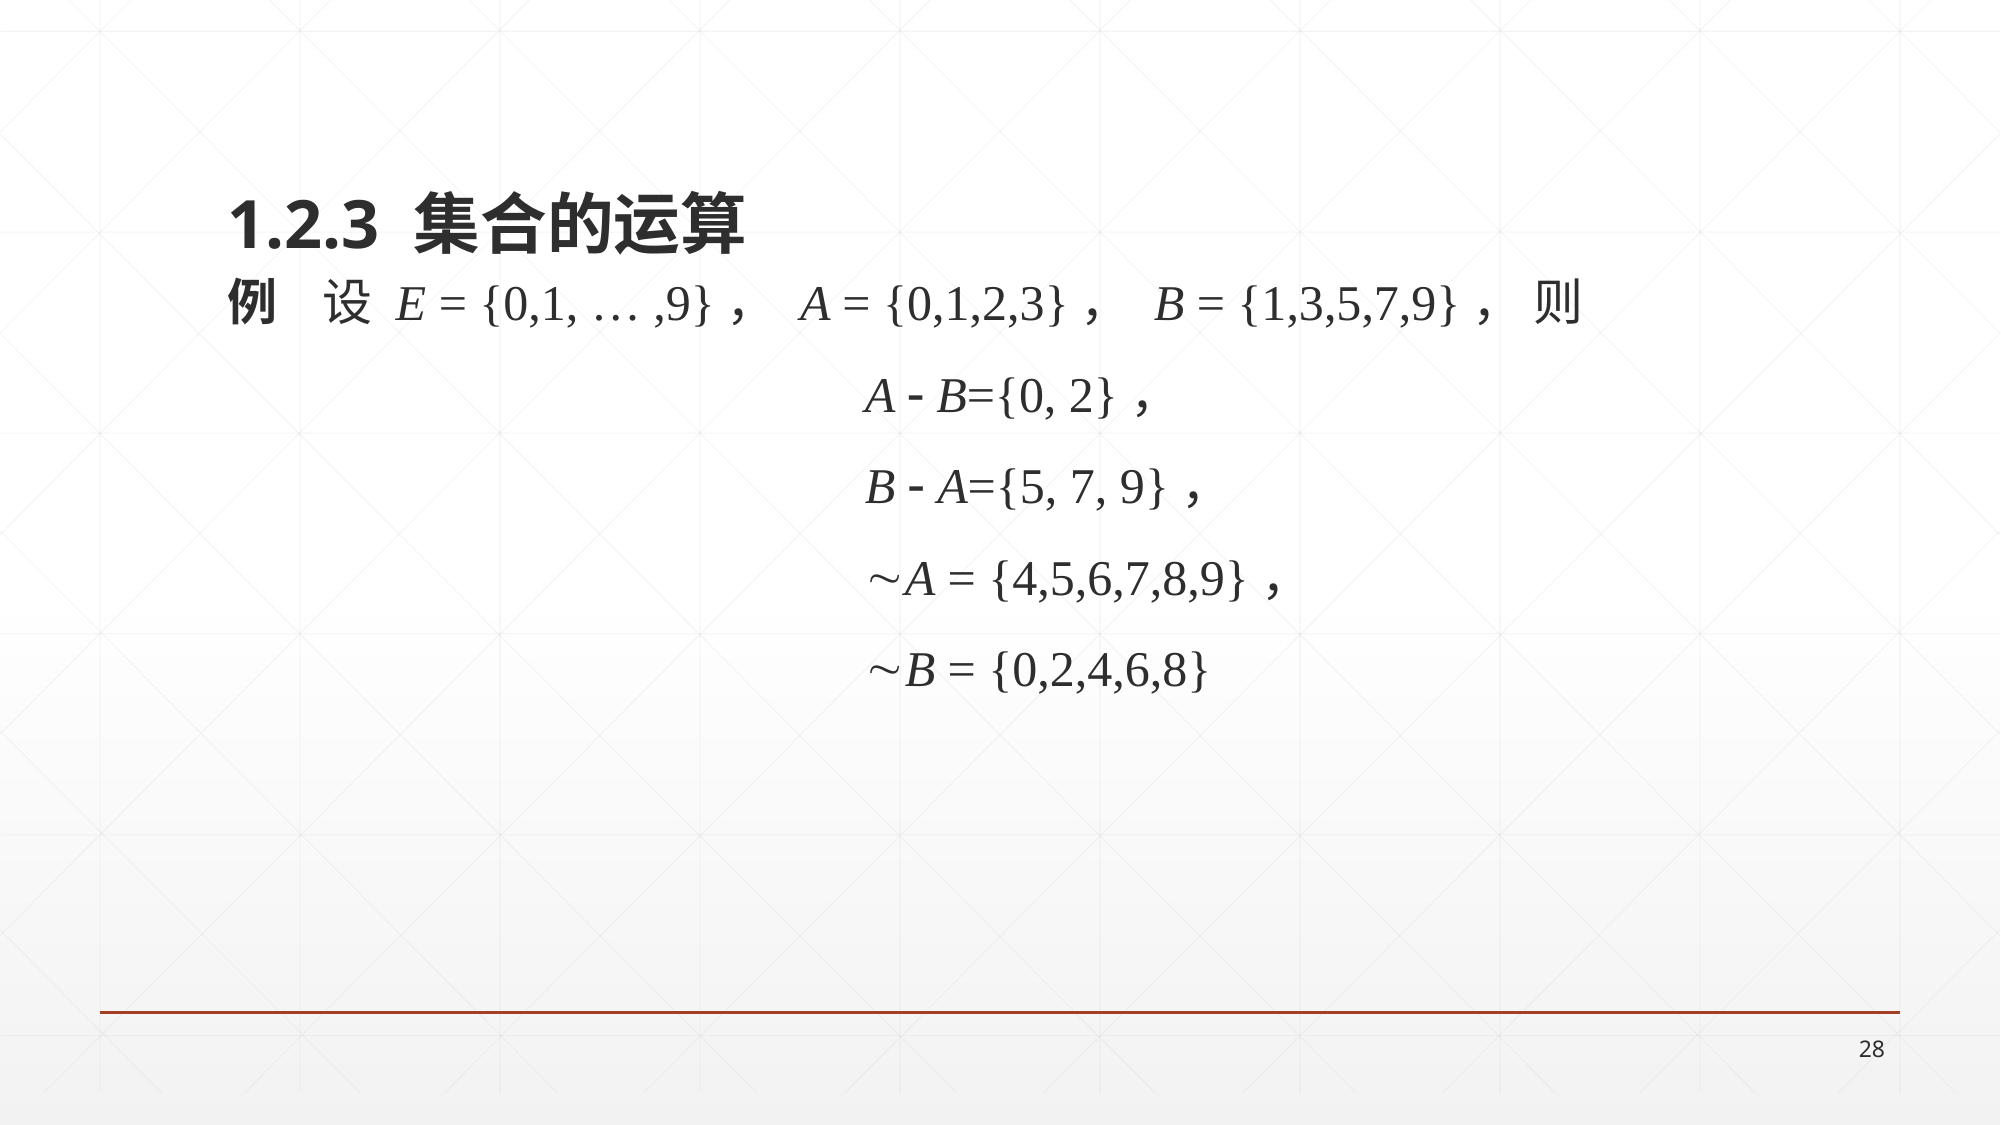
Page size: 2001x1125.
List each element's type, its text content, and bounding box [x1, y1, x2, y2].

text_box 1.2.3 集合的运算 [212, 82, 1788, 271]
slide_number 28 [1749, 1031, 1901, 1069]
list 例 设 E = {0,1, … ,9}， A = {0,1,2,3}， B = {1,3,5,7,9}， 则 A  B={0, 2}， B  A={5, 7, 9}， A = {4,5,6,7,8,9}， B = {0,2,4,6,8} [212, 271, 1788, 999]
